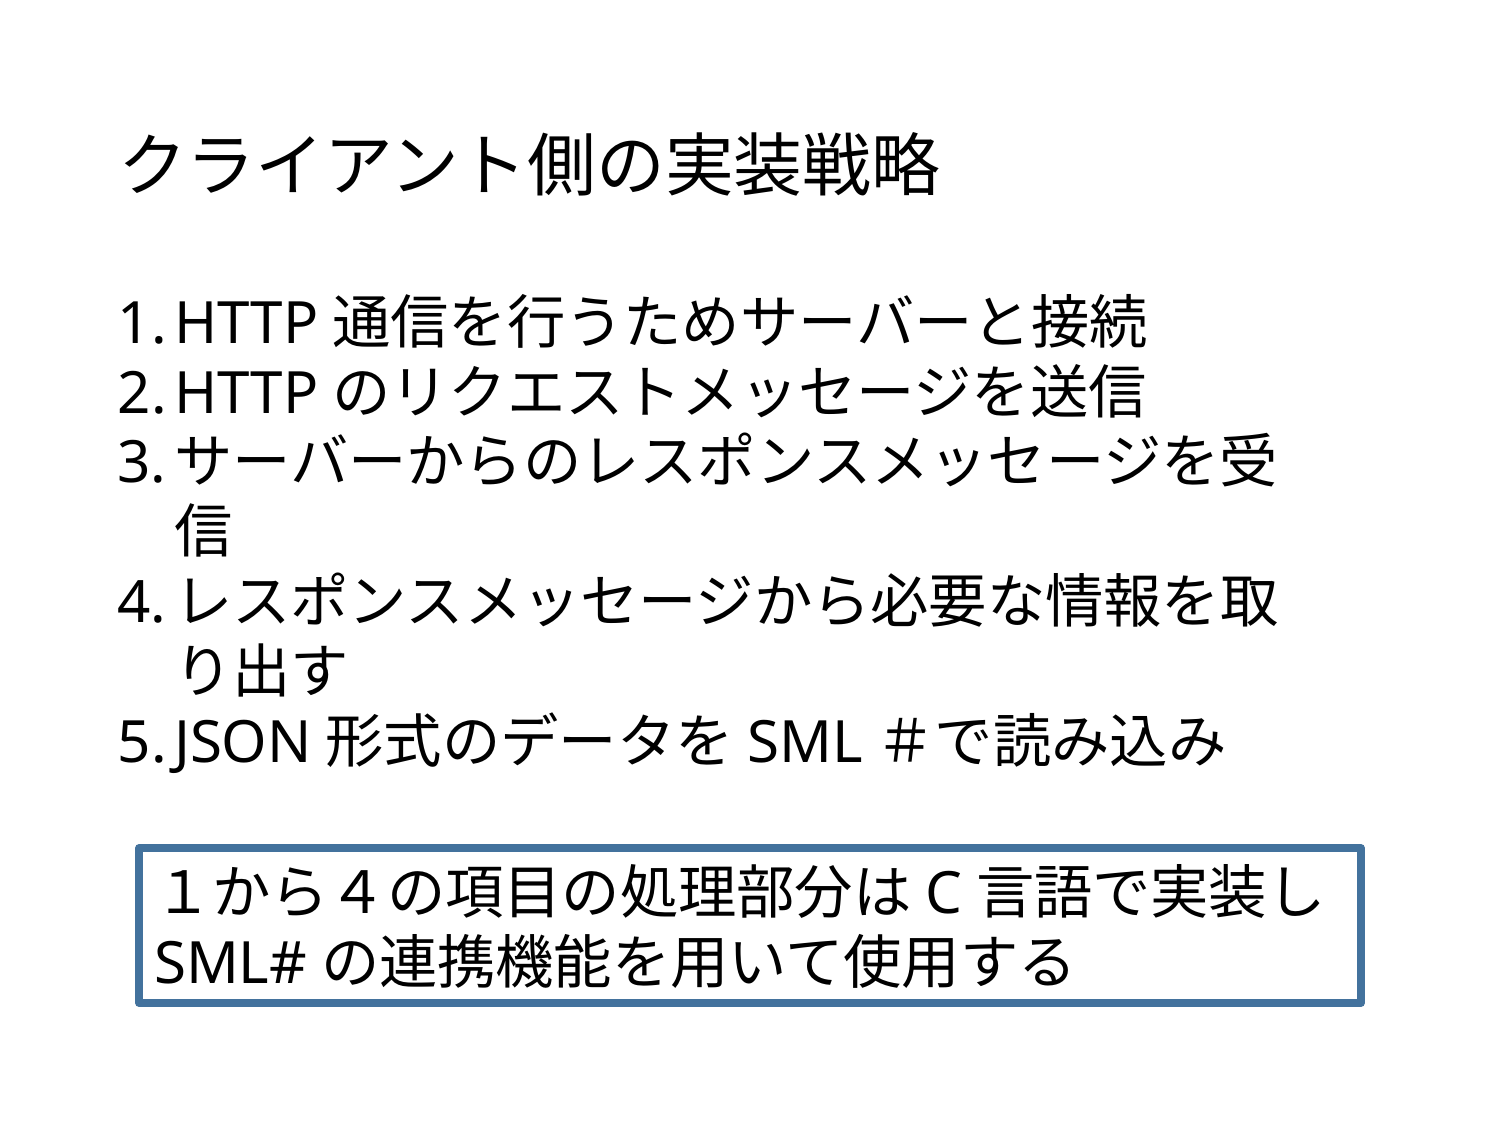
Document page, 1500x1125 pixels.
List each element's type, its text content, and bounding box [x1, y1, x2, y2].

title クライアント側の実装戦略 [103, 59, 1397, 278]
text_box １から４の項目の処理部分はC言語で実装し SML#の連携機能を用いて使用する [139, 848, 1361, 1003]
text_box HTTP通信を行うためサーバーと接続 HTTPのリクエストメッセージを送信 サーバーからのレスポンスメッセージを受信 レスポンスメッセージから必要な情報を取り出す JSON形式のデータをSML＃で読み込み [103, 277, 1319, 782]
